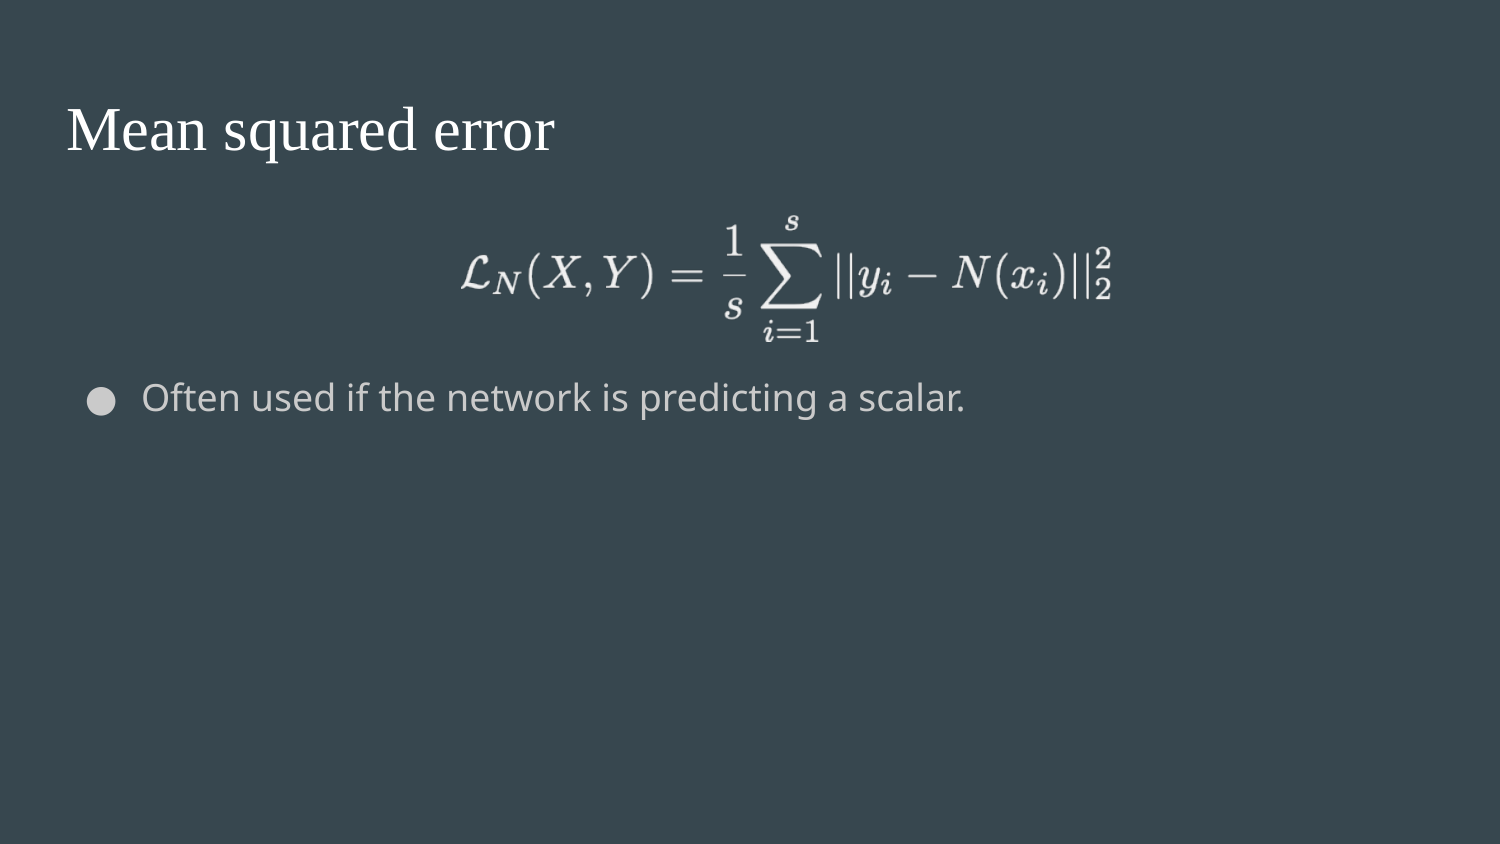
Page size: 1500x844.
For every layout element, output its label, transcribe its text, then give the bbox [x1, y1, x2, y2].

title Mean squared error [51, 72, 1449, 167]
list Often used if the network is predicting a scalar. [51, 189, 1449, 750]
picture [461, 215, 1113, 342]
